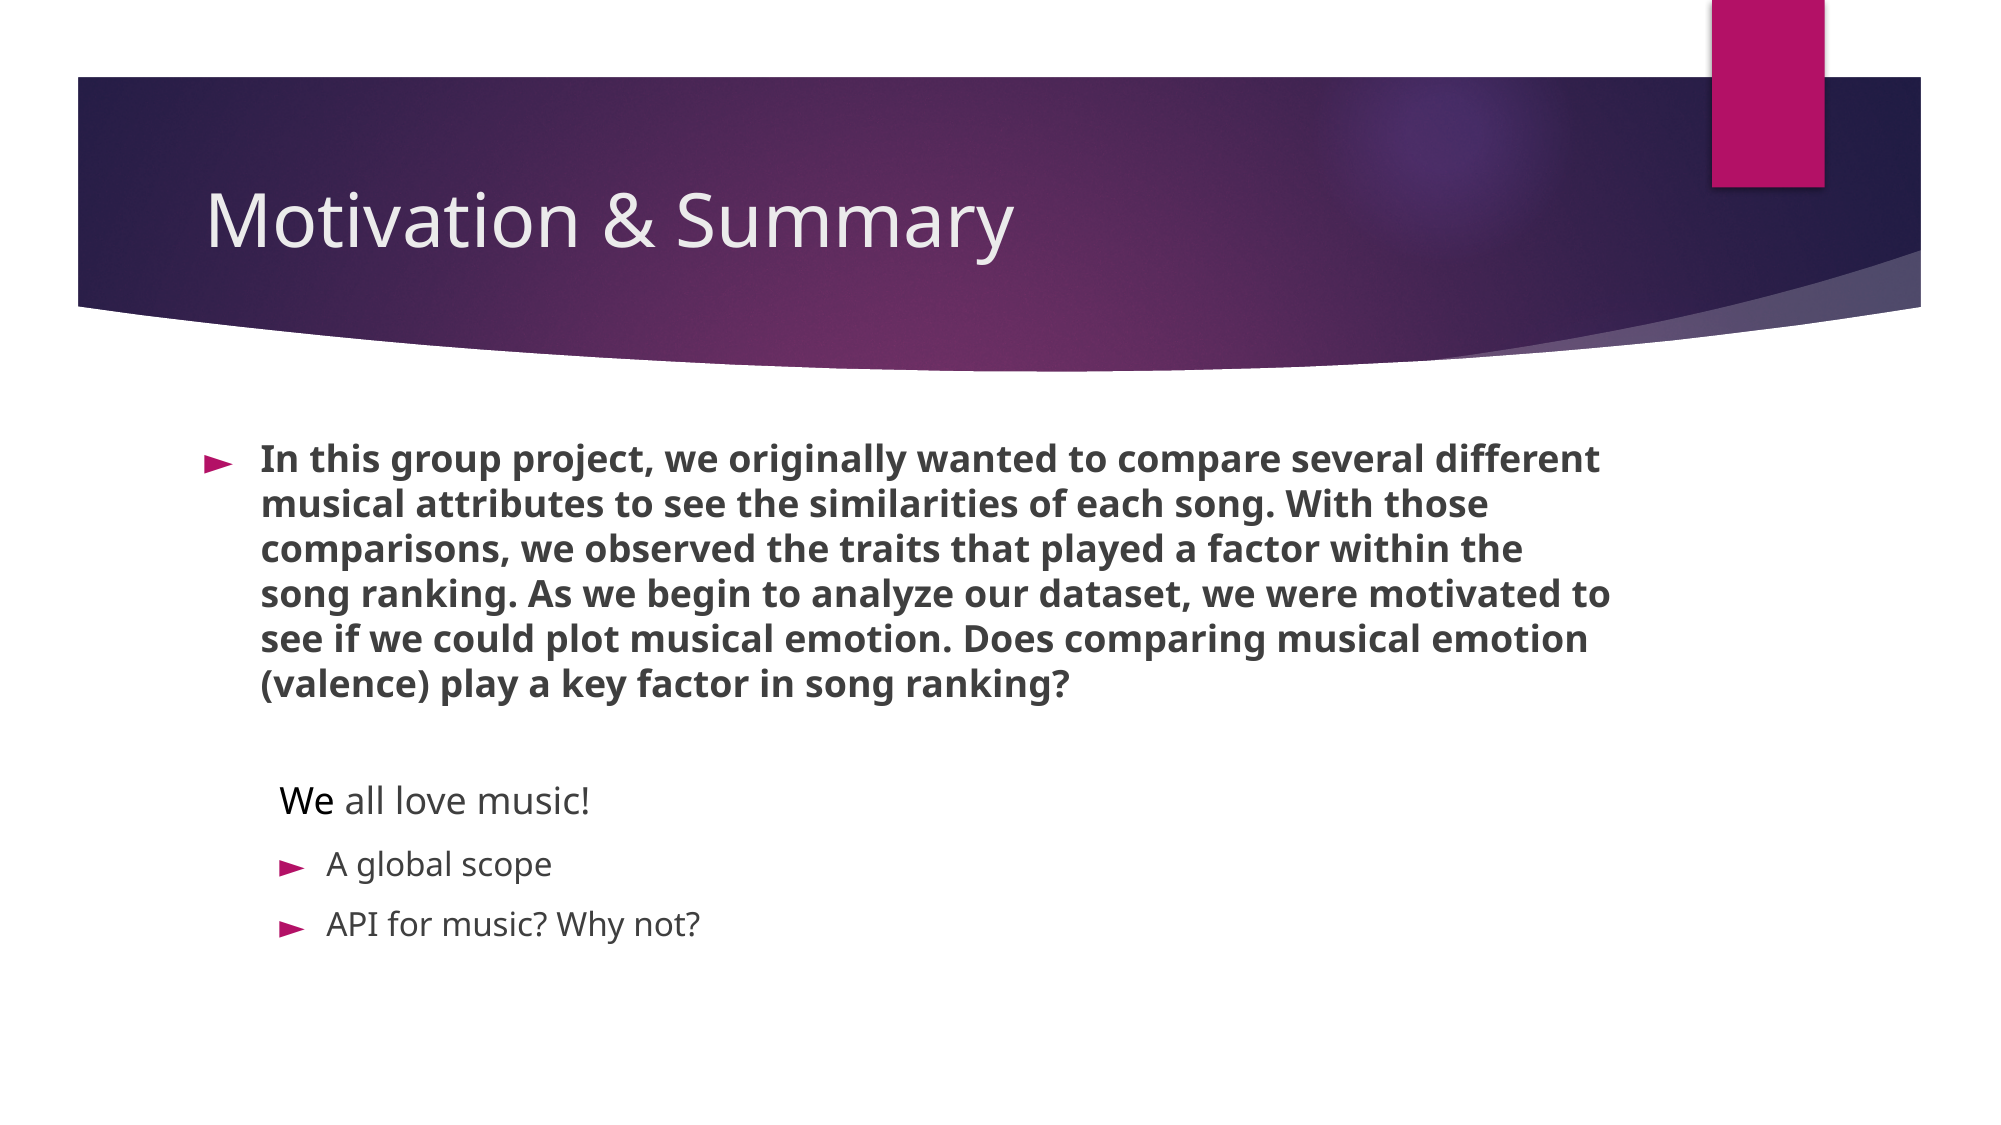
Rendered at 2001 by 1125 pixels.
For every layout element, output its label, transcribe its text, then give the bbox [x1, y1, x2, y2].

picture [79, 78, 1920, 371]
title Motivation & Summary [189, 159, 1627, 276]
list In this group project, we originally wanted to compare several different musical attributes to see the similarities of each song. With those comparisons, we observed the traits that played a factor within the song ranking. As we begin to analyze our dataset, we were motivated to see if we could plot musical emotion. Does comparing musical emotion (valence) play a key factor in song ranking? We all love music! A global scope API for music? Why not? [189, 427, 1638, 988]
